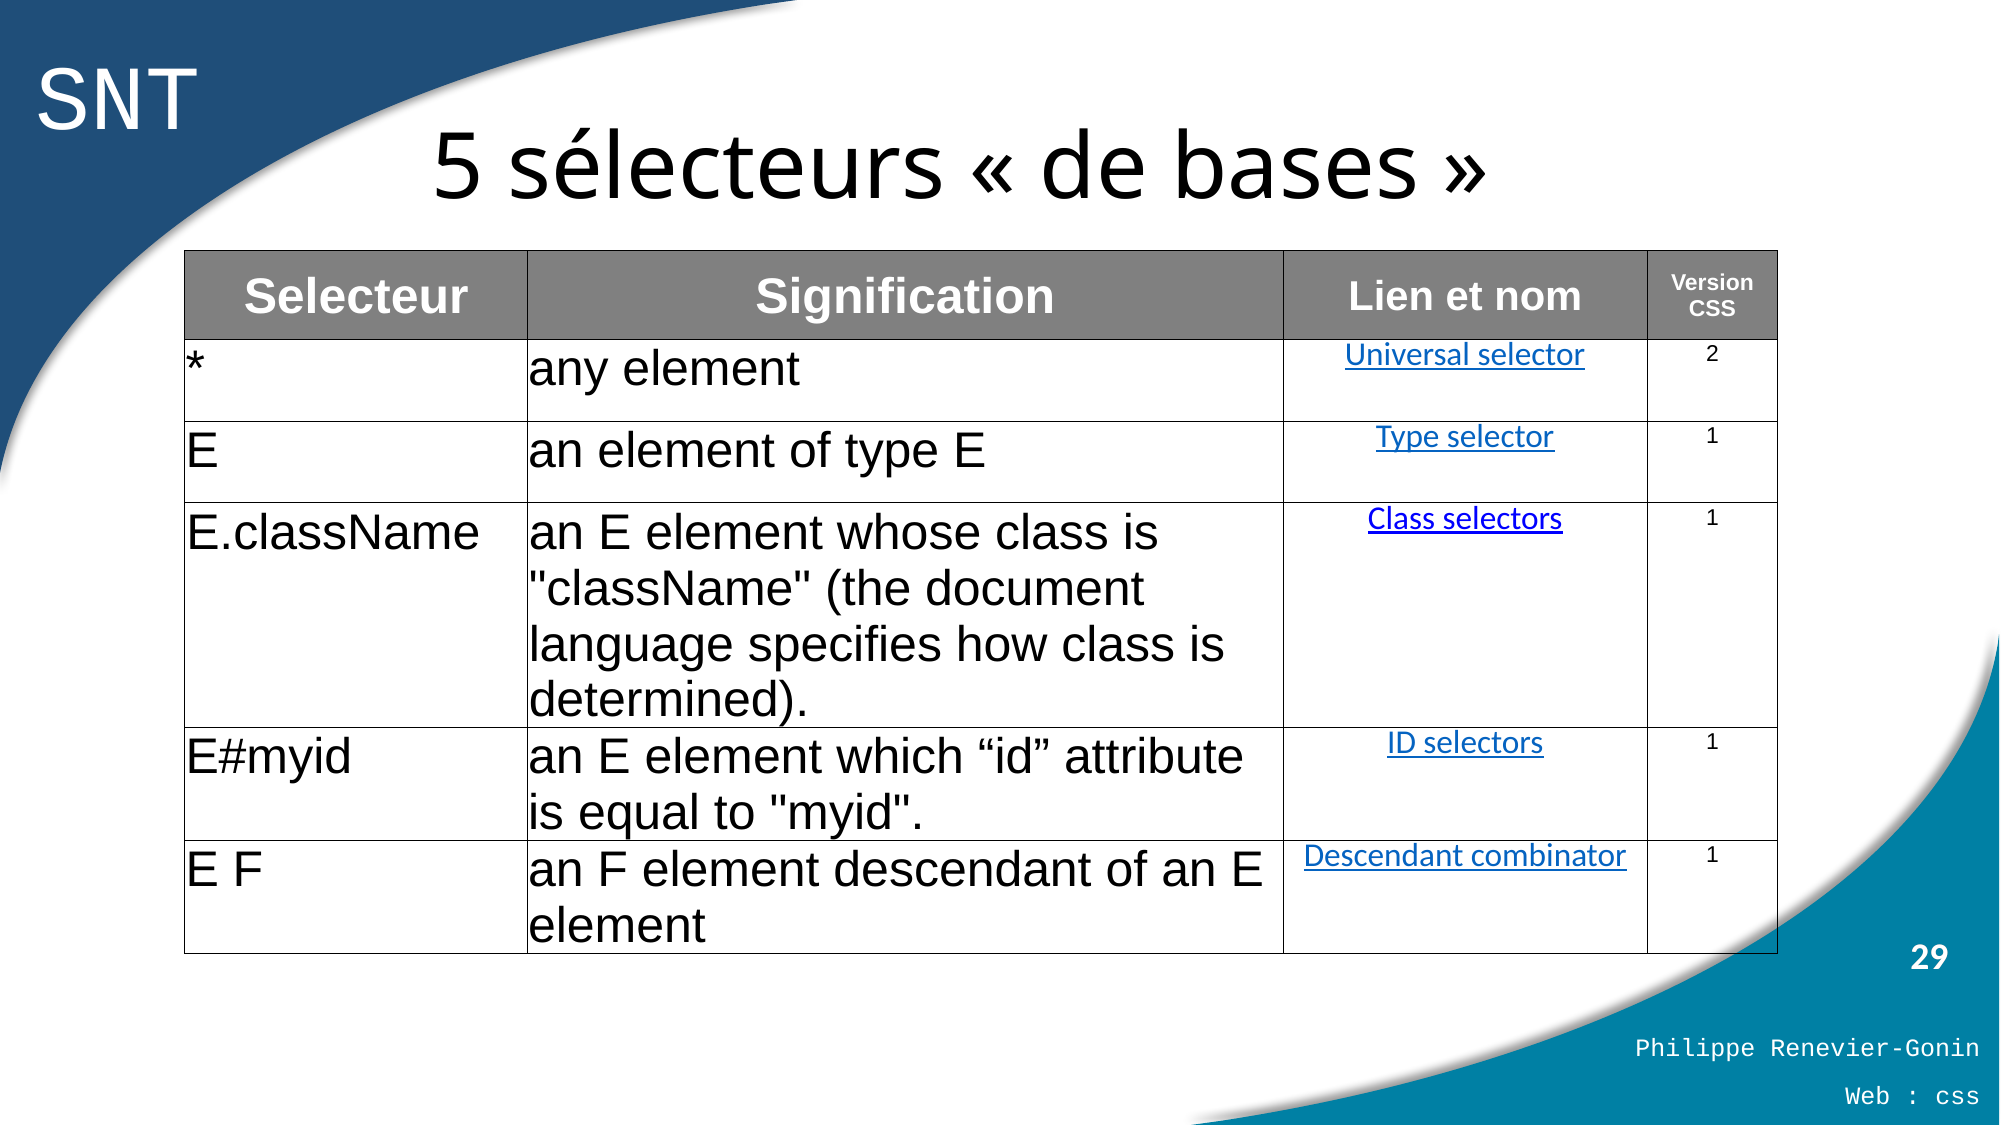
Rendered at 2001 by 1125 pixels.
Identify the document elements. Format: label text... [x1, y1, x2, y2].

table_cell ID selectors [1284, 728, 1647, 840]
table_cell E#myid [185, 728, 527, 840]
table_header Signification [528, 251, 1283, 339]
table_cell E [185, 422, 527, 502]
table_header Lien et nom [1284, 251, 1647, 339]
table_header Version CSS [1648, 251, 1777, 339]
table_cell an E element whose class is "className" (the document language specifies how class is determined). [528, 503, 1283, 727]
table_cell an E element which “id” attribute is equal to "myid". [528, 728, 1283, 840]
table_cell any element [528, 340, 1283, 421]
table_cell * [185, 340, 527, 421]
table_cell an F element descendant of an E element [528, 841, 1283, 953]
table_cell E.className [185, 503, 527, 727]
table_cell Class selectors [1284, 503, 1647, 727]
table_cell Descendant combinator [1284, 841, 1647, 953]
table_cell 2 [1648, 340, 1777, 421]
table_cell Type selector [1284, 422, 1647, 502]
table_cell Universal selector [1284, 340, 1647, 421]
table_cell 1 [1648, 728, 1777, 840]
table_header Selecteur [185, 251, 527, 339]
table_cell E F [185, 841, 527, 953]
table_cell an element of type E [528, 422, 1283, 502]
table_cell 1 [1648, 422, 1777, 502]
title 5 sélecteurs « de bases » [415, 59, 1863, 278]
table_cell 1 [1648, 503, 1777, 727]
table_cell 1 [1648, 841, 1777, 953]
